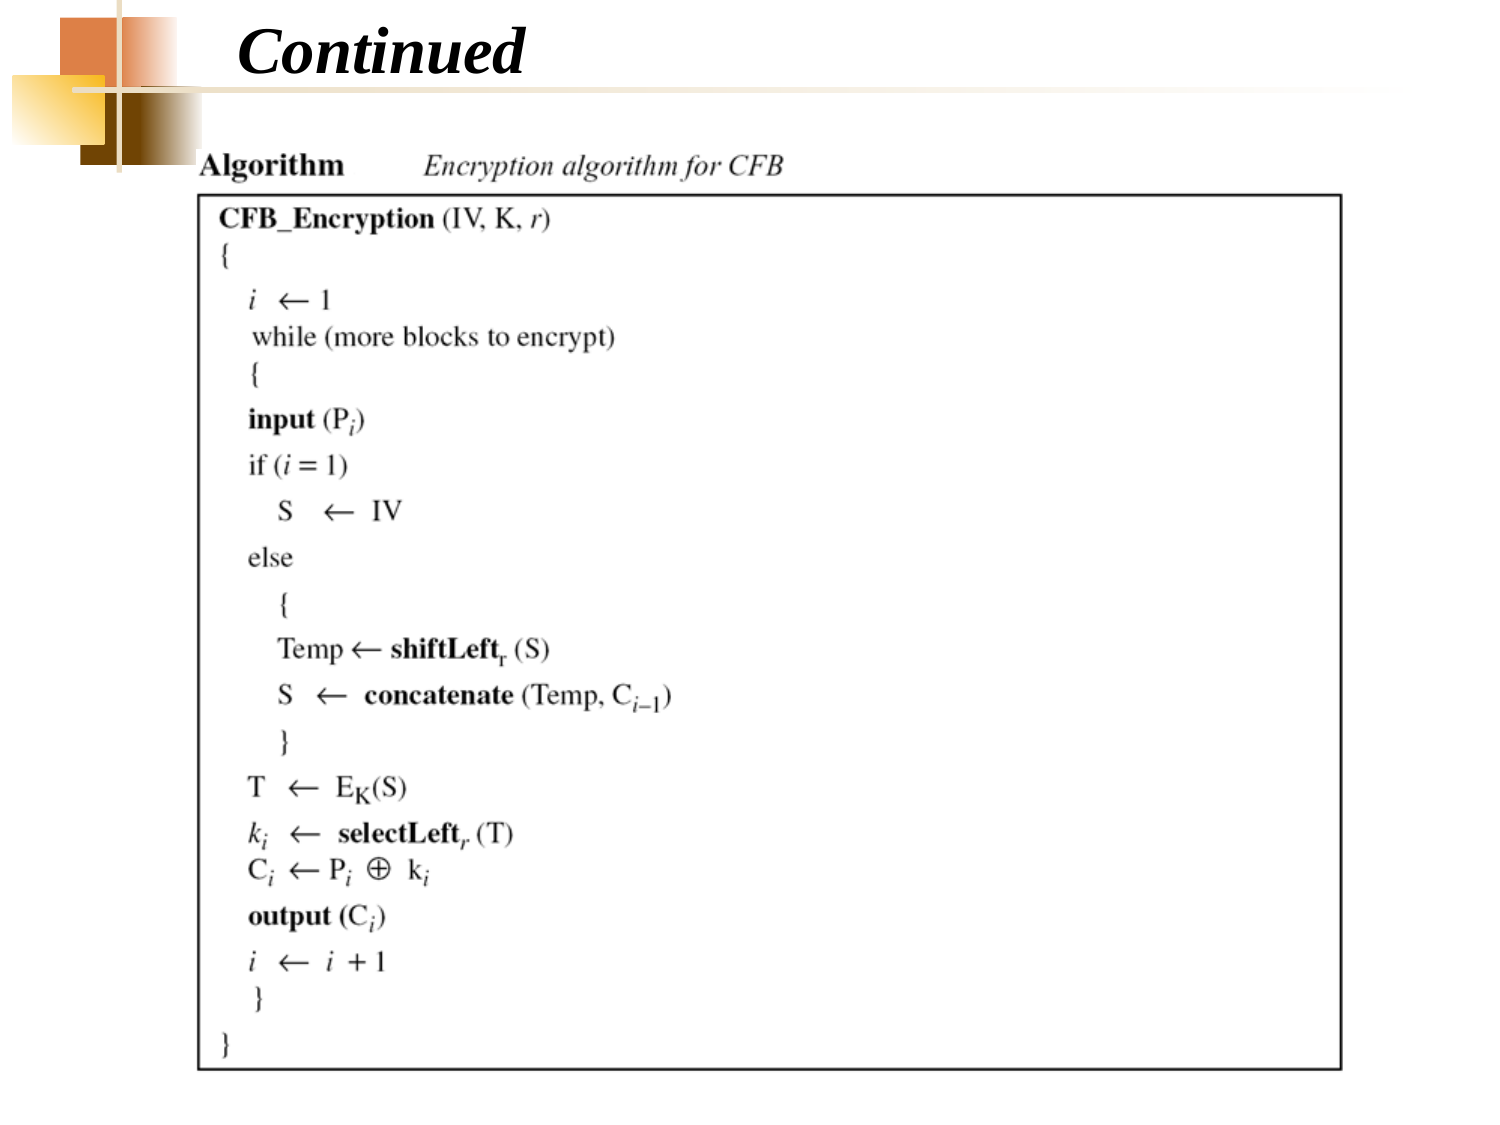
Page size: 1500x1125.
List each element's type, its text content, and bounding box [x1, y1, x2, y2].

picture [196, 149, 1352, 1080]
text_box [122, 93, 141, 165]
text_box [116, 93, 122, 173]
text_box [12, 75, 105, 145]
text_box [72, 87, 189, 93]
text_box [122, 17, 177, 86]
text_box [116, 0, 122, 87]
text_box [80, 93, 116, 165]
text_box Continued [189, 0, 542, 95]
text_box [60, 17, 116, 86]
text_box [542, 87, 1423, 93]
text_box [141, 93, 202, 165]
